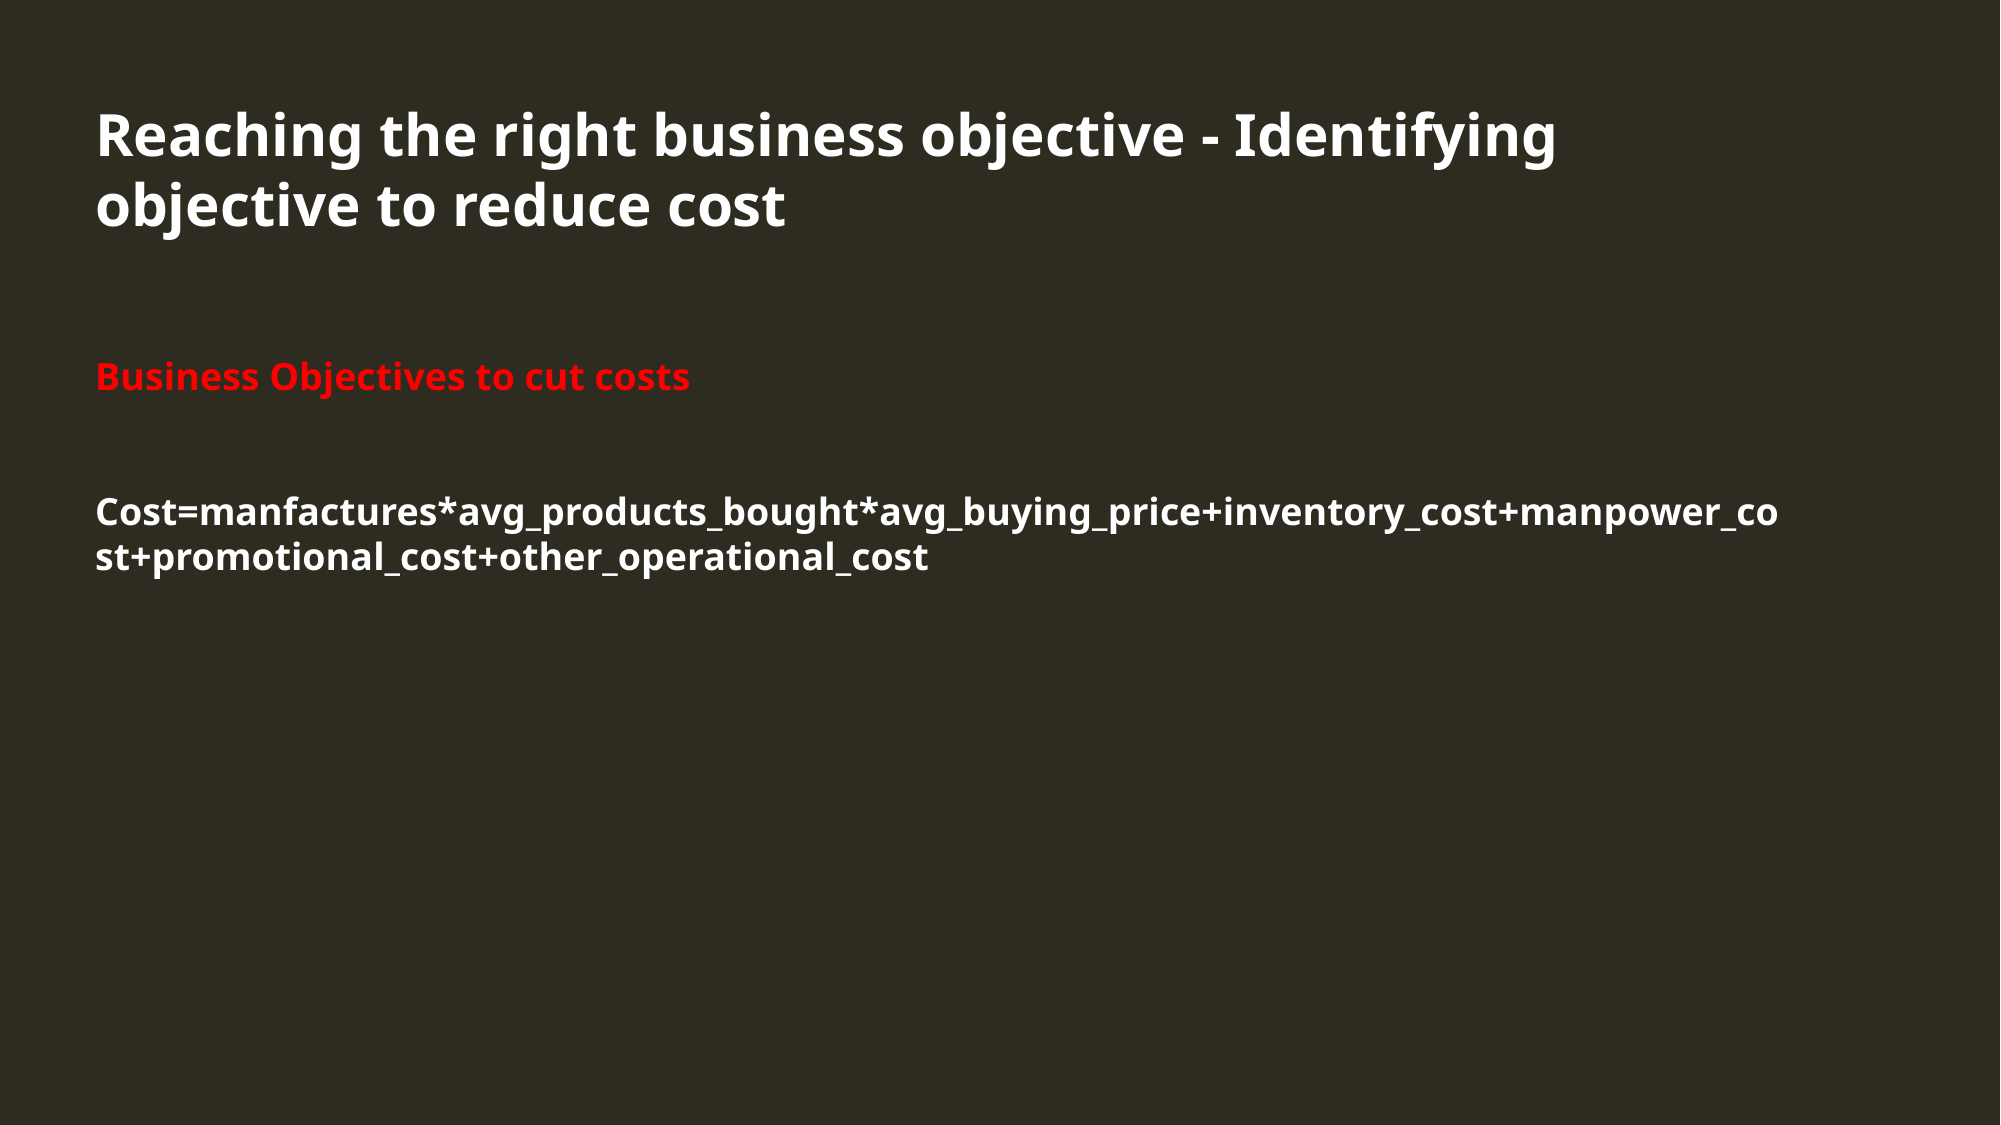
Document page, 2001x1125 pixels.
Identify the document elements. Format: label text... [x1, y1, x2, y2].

text_box Reaching the right business objective - Identifying objective to reduce cost Business Objectives to cut costs Cost=manfactures*avg_products_bought*avg_buying_price+inventory_cost+manpower_cost+promotional_cost+other_operational_cost [80, 90, 1805, 586]
